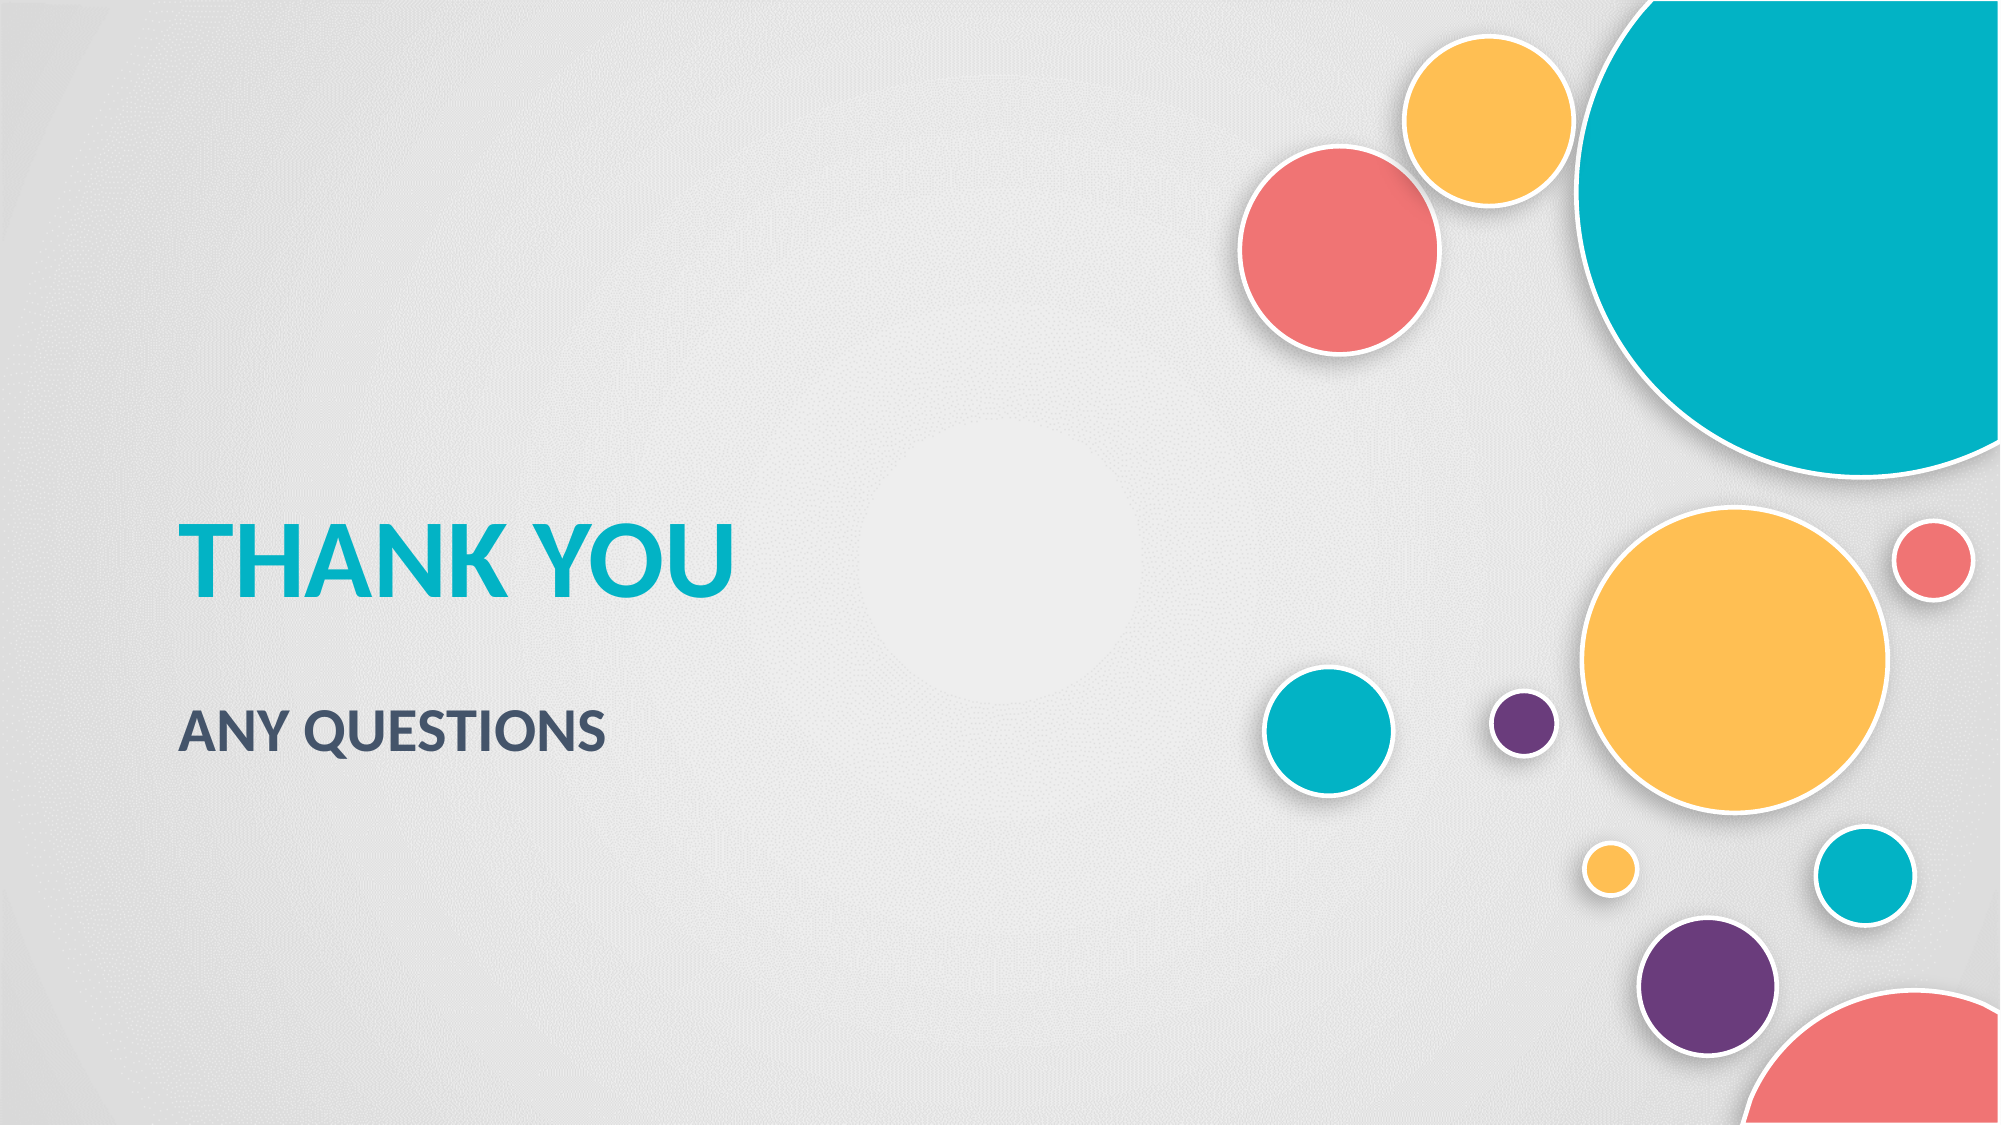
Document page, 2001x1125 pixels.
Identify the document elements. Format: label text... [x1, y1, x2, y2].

text_box [1490, 689, 1558, 758]
picture [0, 0, 2001, 1125]
text_box ANY QUESTIONS [163, 681, 818, 870]
text_box [1741, 989, 2000, 1125]
text_box [1637, 916, 1778, 1057]
text_box [1583, 841, 1639, 897]
text_box THANK YOU [163, 477, 1131, 665]
text_box [1892, 519, 1975, 602]
text_box [1580, 506, 1889, 814]
text_box [1238, 145, 1441, 356]
text_box [1403, 35, 1575, 208]
text_box [1263, 665, 1395, 797]
text_box [1575, 0, 2000, 479]
text_box [1814, 825, 1916, 927]
